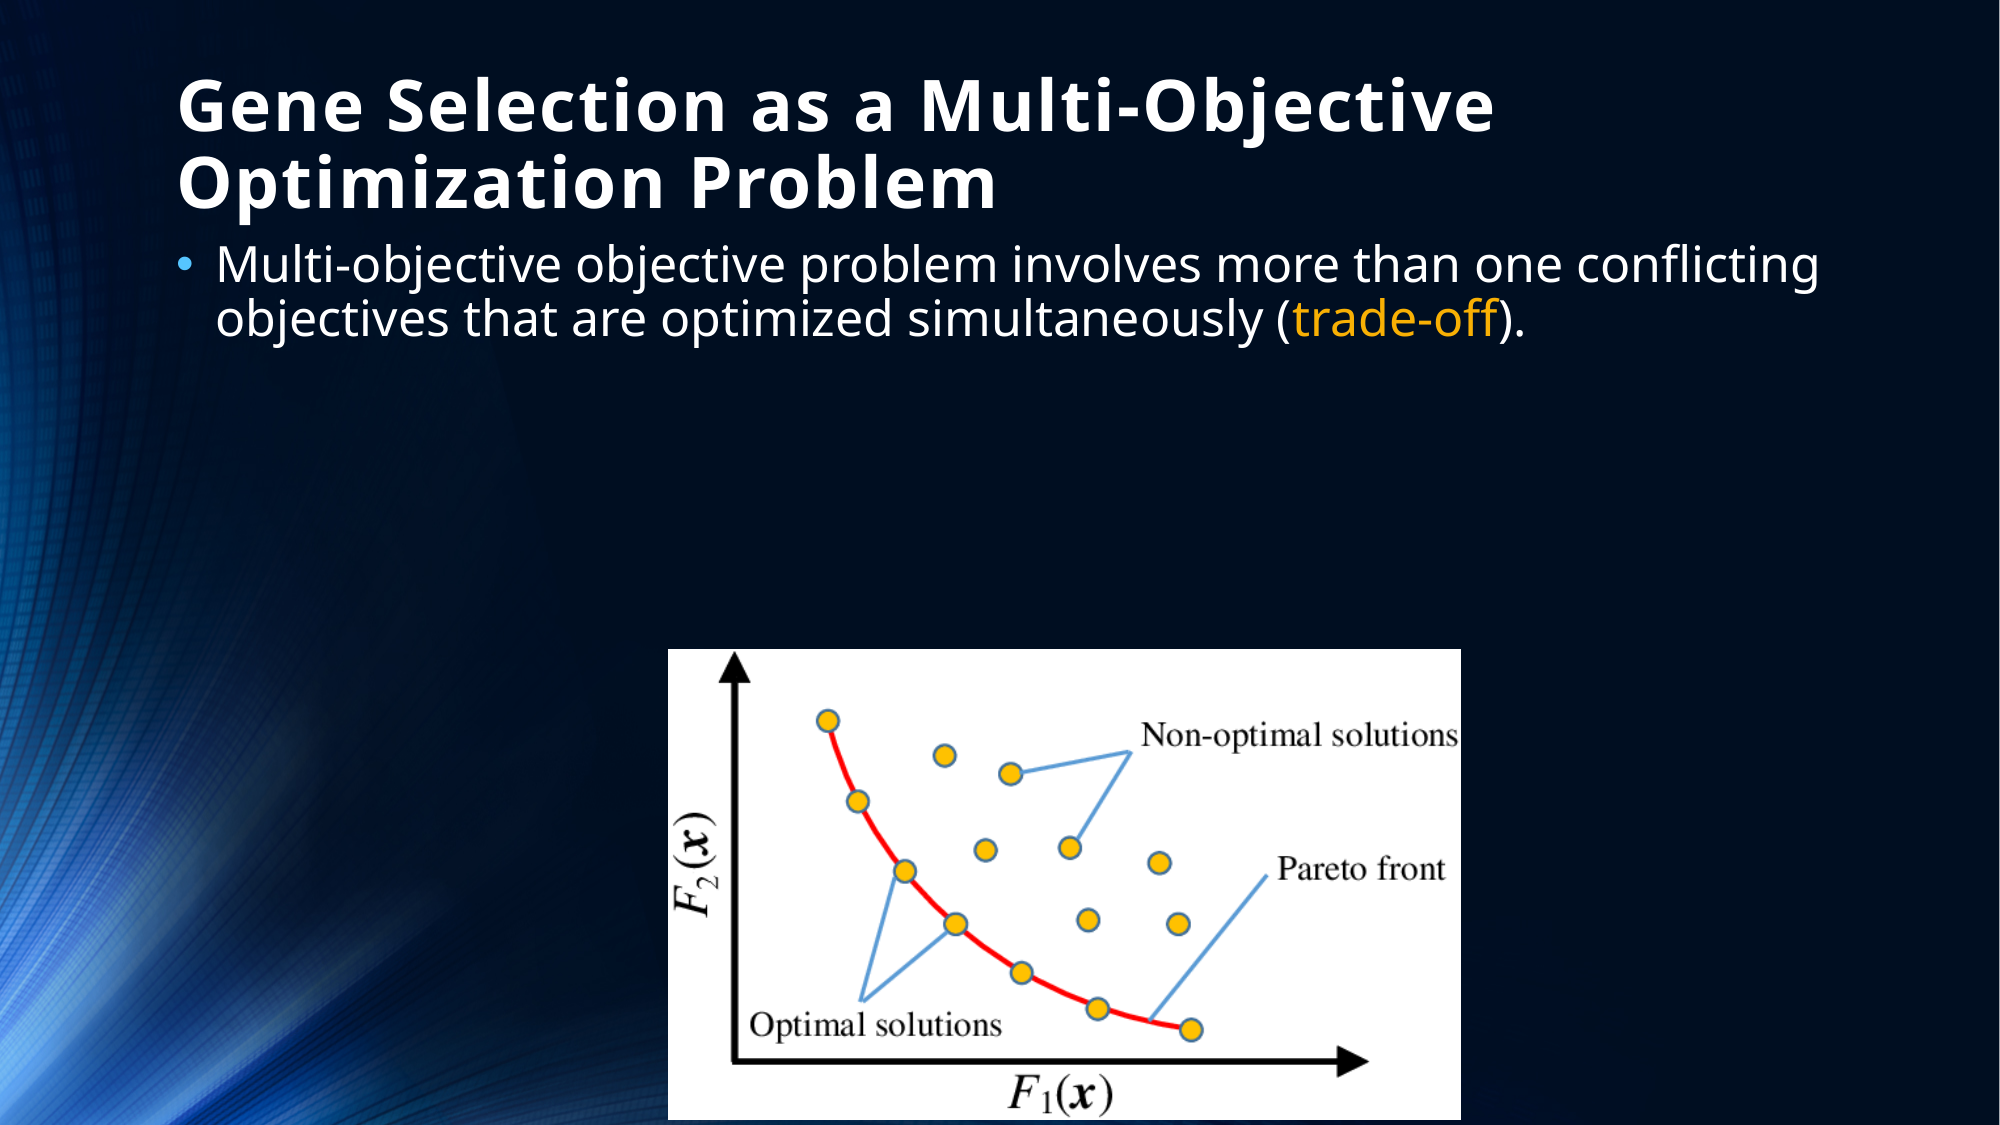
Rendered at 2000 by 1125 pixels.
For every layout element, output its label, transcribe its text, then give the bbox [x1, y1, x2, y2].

picture [0, 0, 2000, 1125]
title Gene Selection as a Multi-Objective Optimization Problem [161, 62, 1750, 232]
